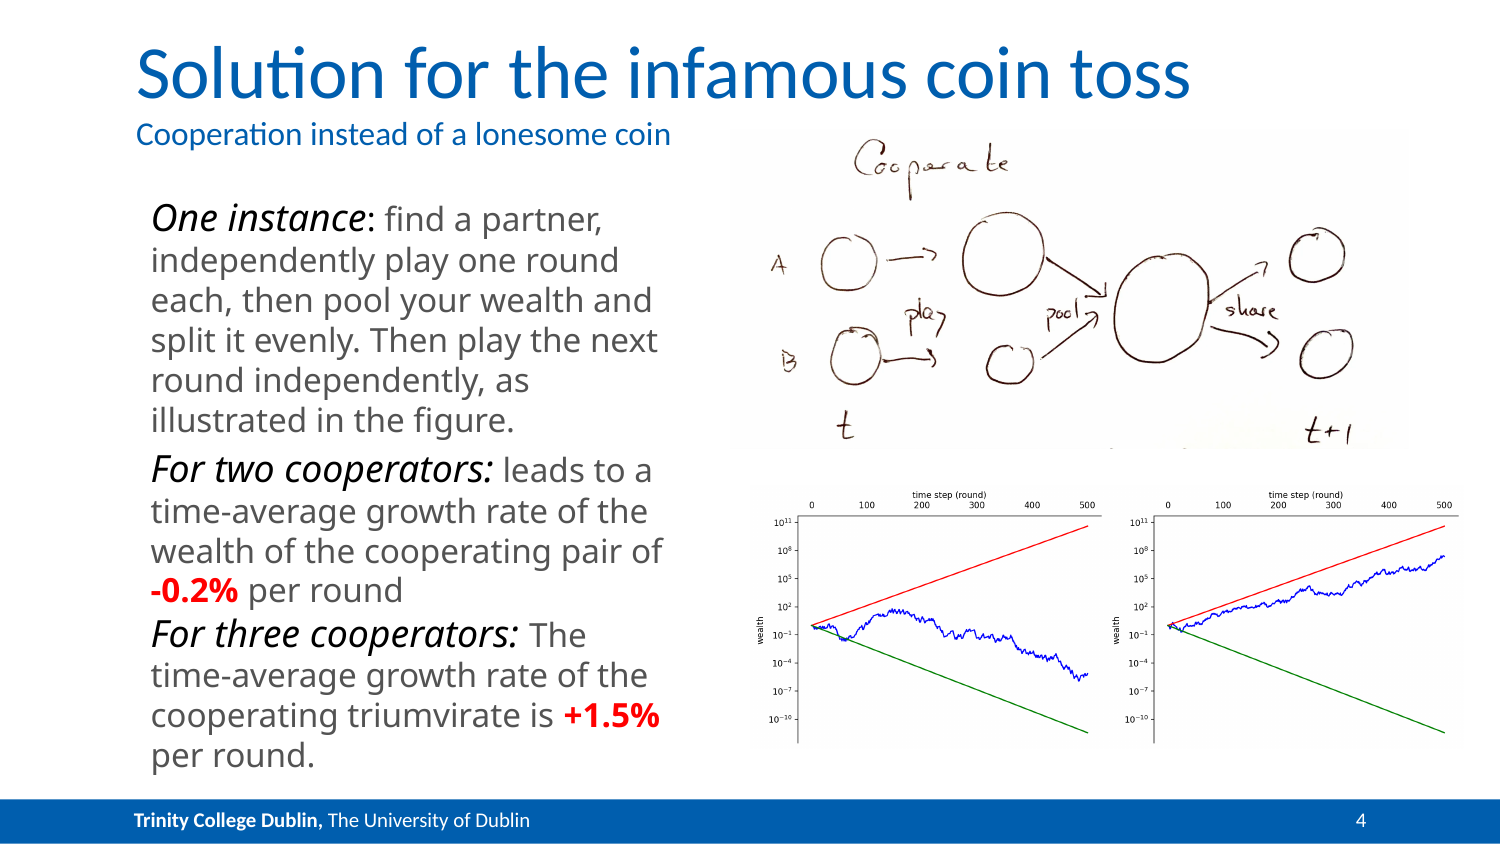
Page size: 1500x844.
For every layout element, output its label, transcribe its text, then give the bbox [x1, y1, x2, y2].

text_box For two cooperators: leads to a time-average growth rate of the wealth of the cooperating pair of -0.2% per round For three cooperators: The time-average growth rate of the cooperating triumvirate is +1.5% per round. [135, 437, 689, 782]
title Solution for the infamous coin toss [135, 44, 1367, 112]
picture [730, 129, 1409, 449]
text_box One instance: find a partner, independently play one round each, then pool your wealth and split it evenly. Then play the next round independently, as illustrated in the figure. [135, 186, 689, 437]
picture [749, 485, 1464, 749]
list Cooperation instead of a lonesome coin [135, 112, 1367, 147]
slide_number 4 [1318, 800, 1367, 833]
